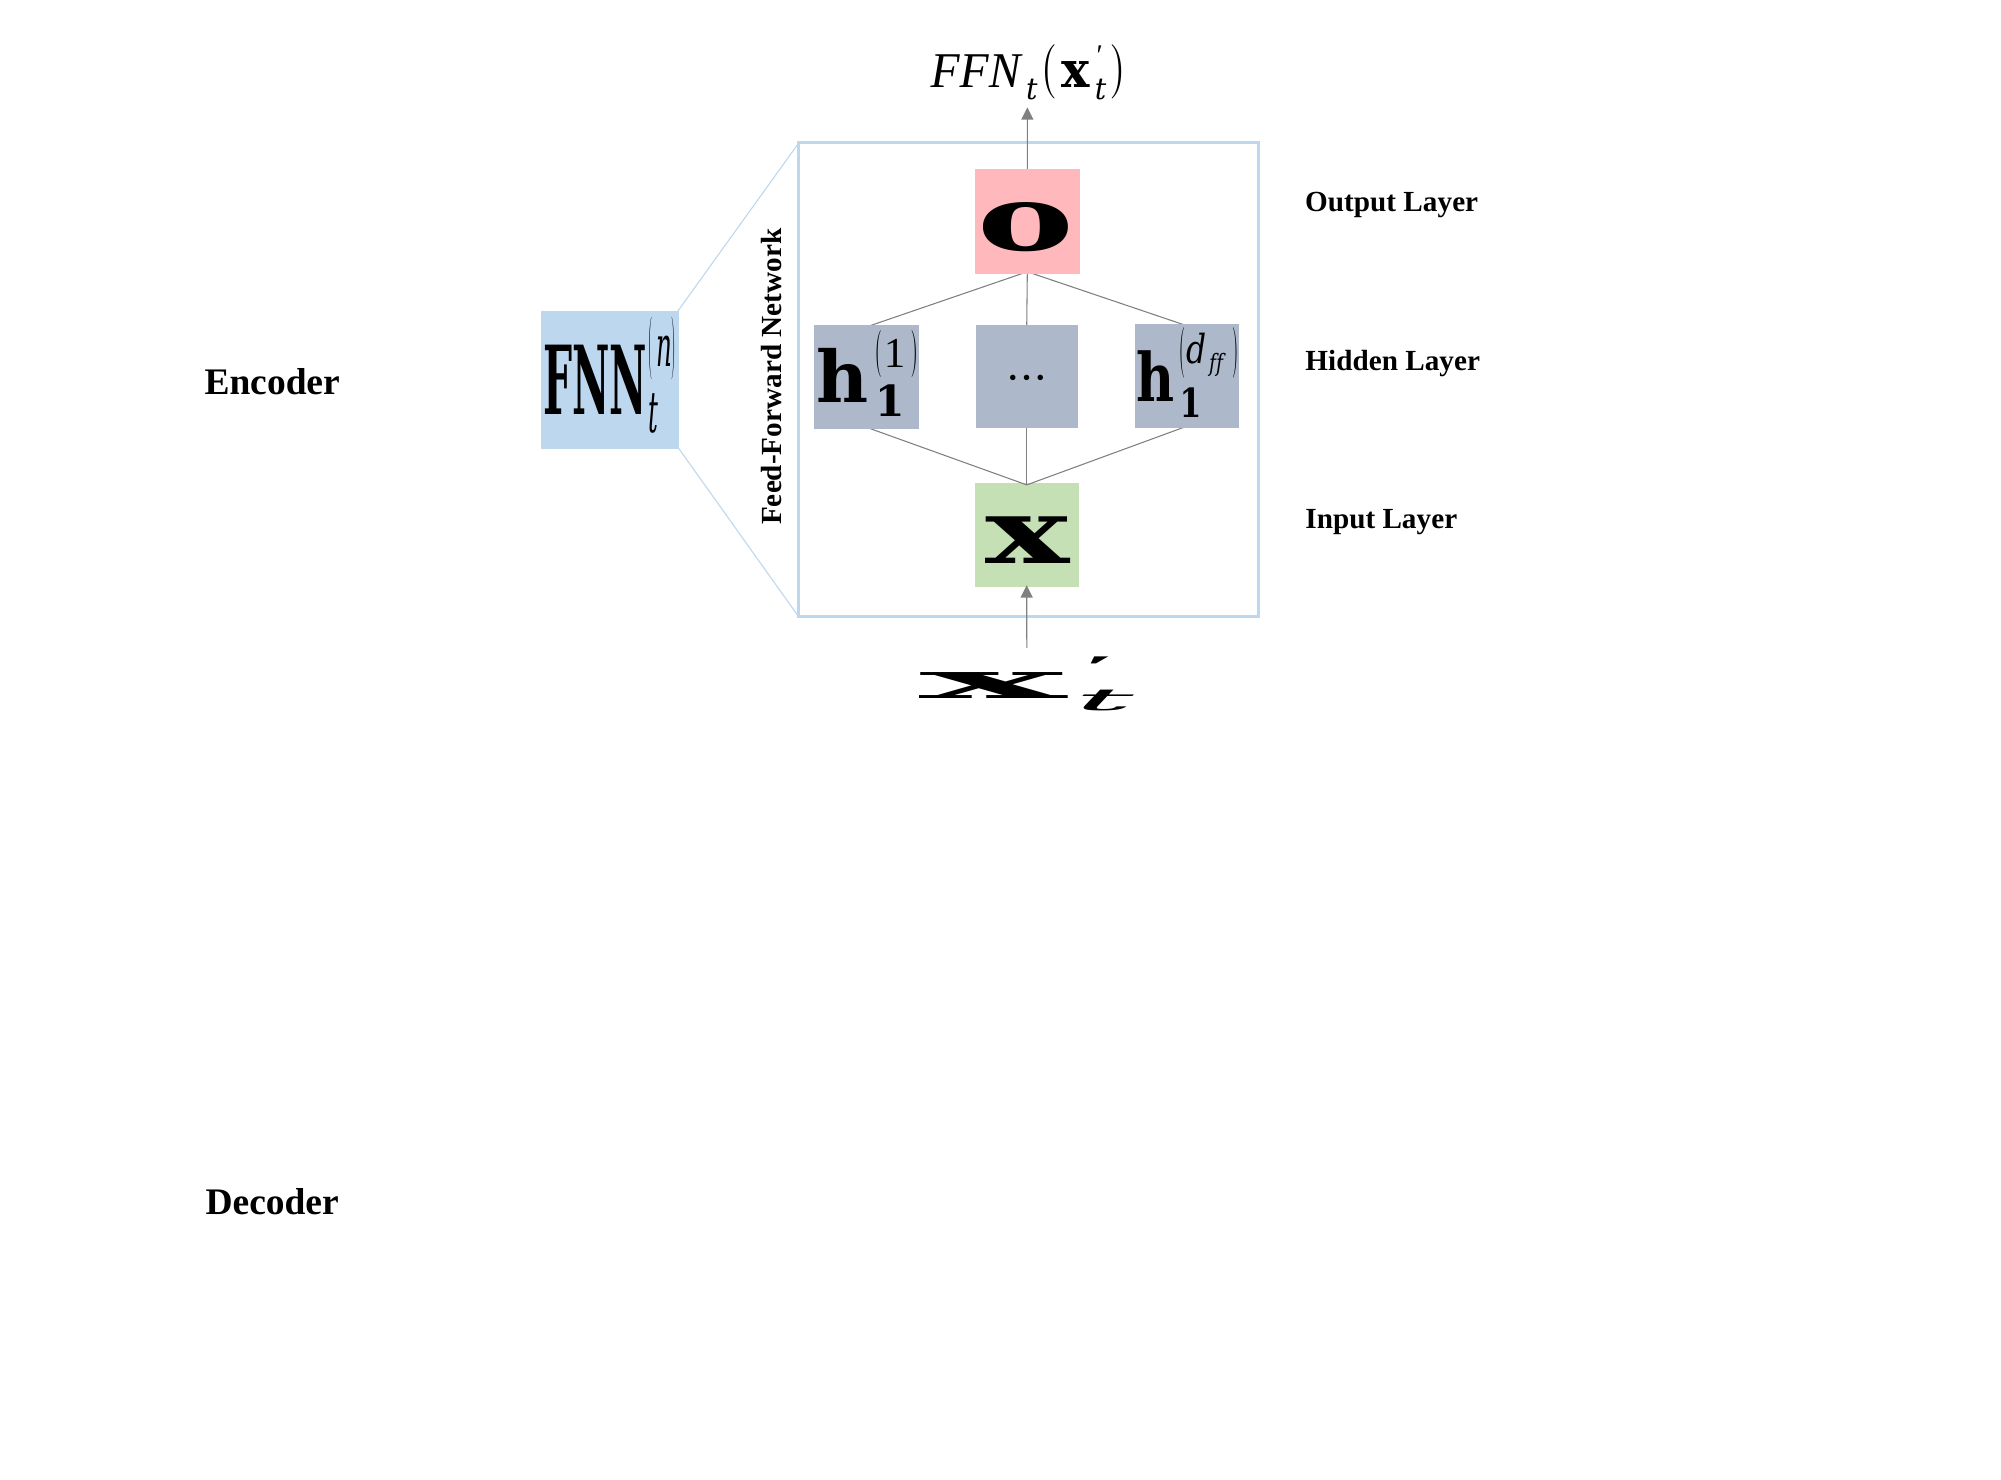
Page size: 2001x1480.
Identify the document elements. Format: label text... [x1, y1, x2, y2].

text_box Decoder [178, 1176, 367, 1222]
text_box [677, 446, 799, 617]
text_box Encoder [178, 357, 367, 403]
text_box [1028, 142, 1259, 618]
text_box Feed-Forward Network [734, 118, 805, 635]
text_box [866, 271, 1026, 327]
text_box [866, 427, 1026, 485]
text_box • • • [976, 326, 1078, 427]
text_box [1026, 426, 1188, 485]
text_box [805, 142, 1026, 618]
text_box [677, 142, 799, 313]
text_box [1027, 271, 1188, 326]
